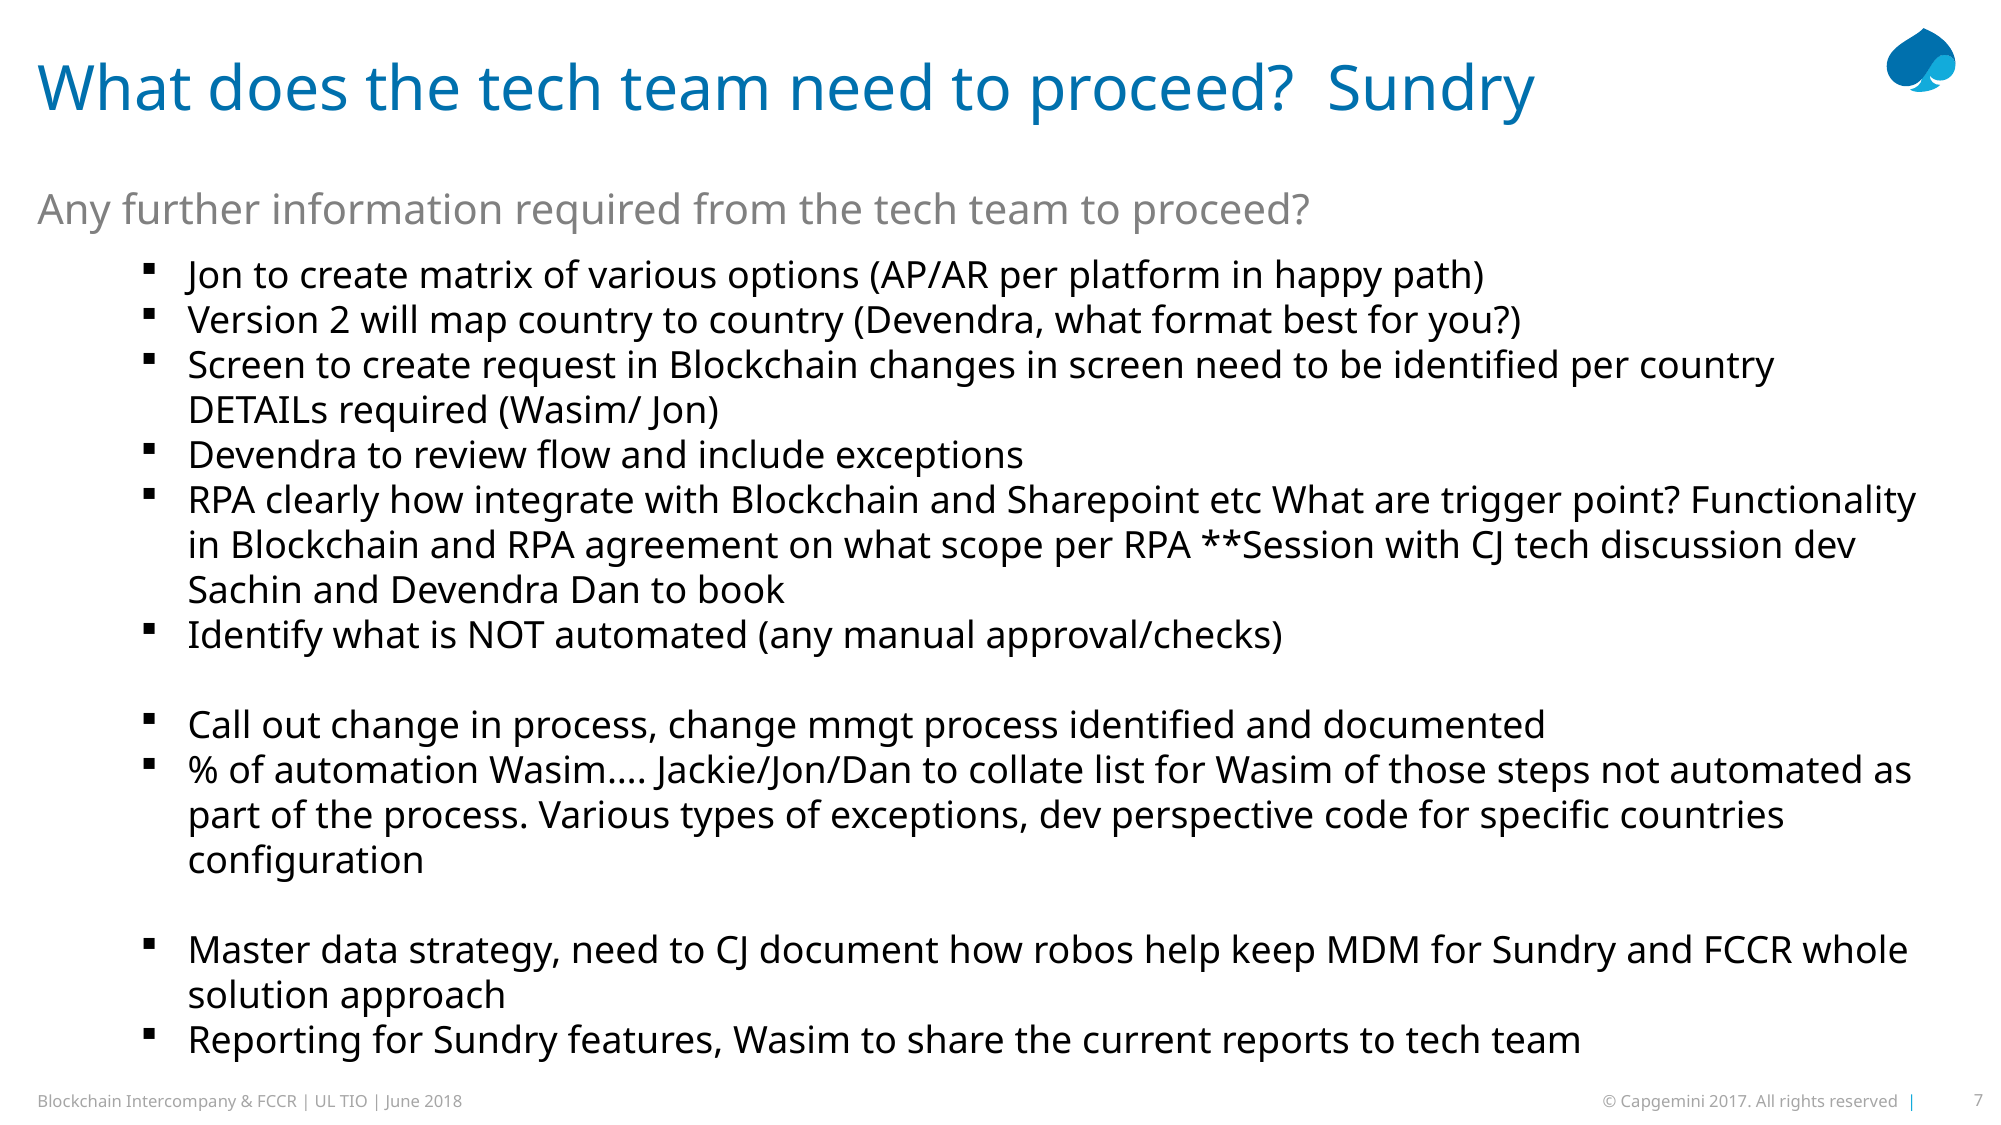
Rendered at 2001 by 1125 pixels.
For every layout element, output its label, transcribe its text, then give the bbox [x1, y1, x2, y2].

text_box Jon to create matrix of various options (AP/AR per platform in happy path) Version 2 will map country to country (Devendra, what format best for you?) Screen to create request in Blockchain changes in screen need to be identified per country DETAILs required (Wasim/ Jon) Devendra to review flow and include exceptions RPA clearly how integrate with Blockchain and Sharepoint etc What are trigger point? Functionality in Blockchain and RPA agreement on what scope per RPA **Session with CJ tech discussion dev Sachin and Devendra Dan to book Identify what is NOT automated (any manual approval/checks) Call out change in process, change mmgt process identified and documented % of automation Wasim…. Jackie/Jon/Dan to collate list for Wasim of those steps not automated as part of the process. Various types of exceptions, dev perspective code for specific countries configuration Master data strategy, need to CJ document how robos help keep MDM for Sundry and FCCR whole solution approach Reporting for Sundry features, Wasim to share the current reports to tech team [125, 243, 1934, 1069]
title What does the tech team need to proceed? Sundry [37, 0, 1863, 182]
list Any further information required from the tech team to proceed? [37, 188, 1957, 272]
